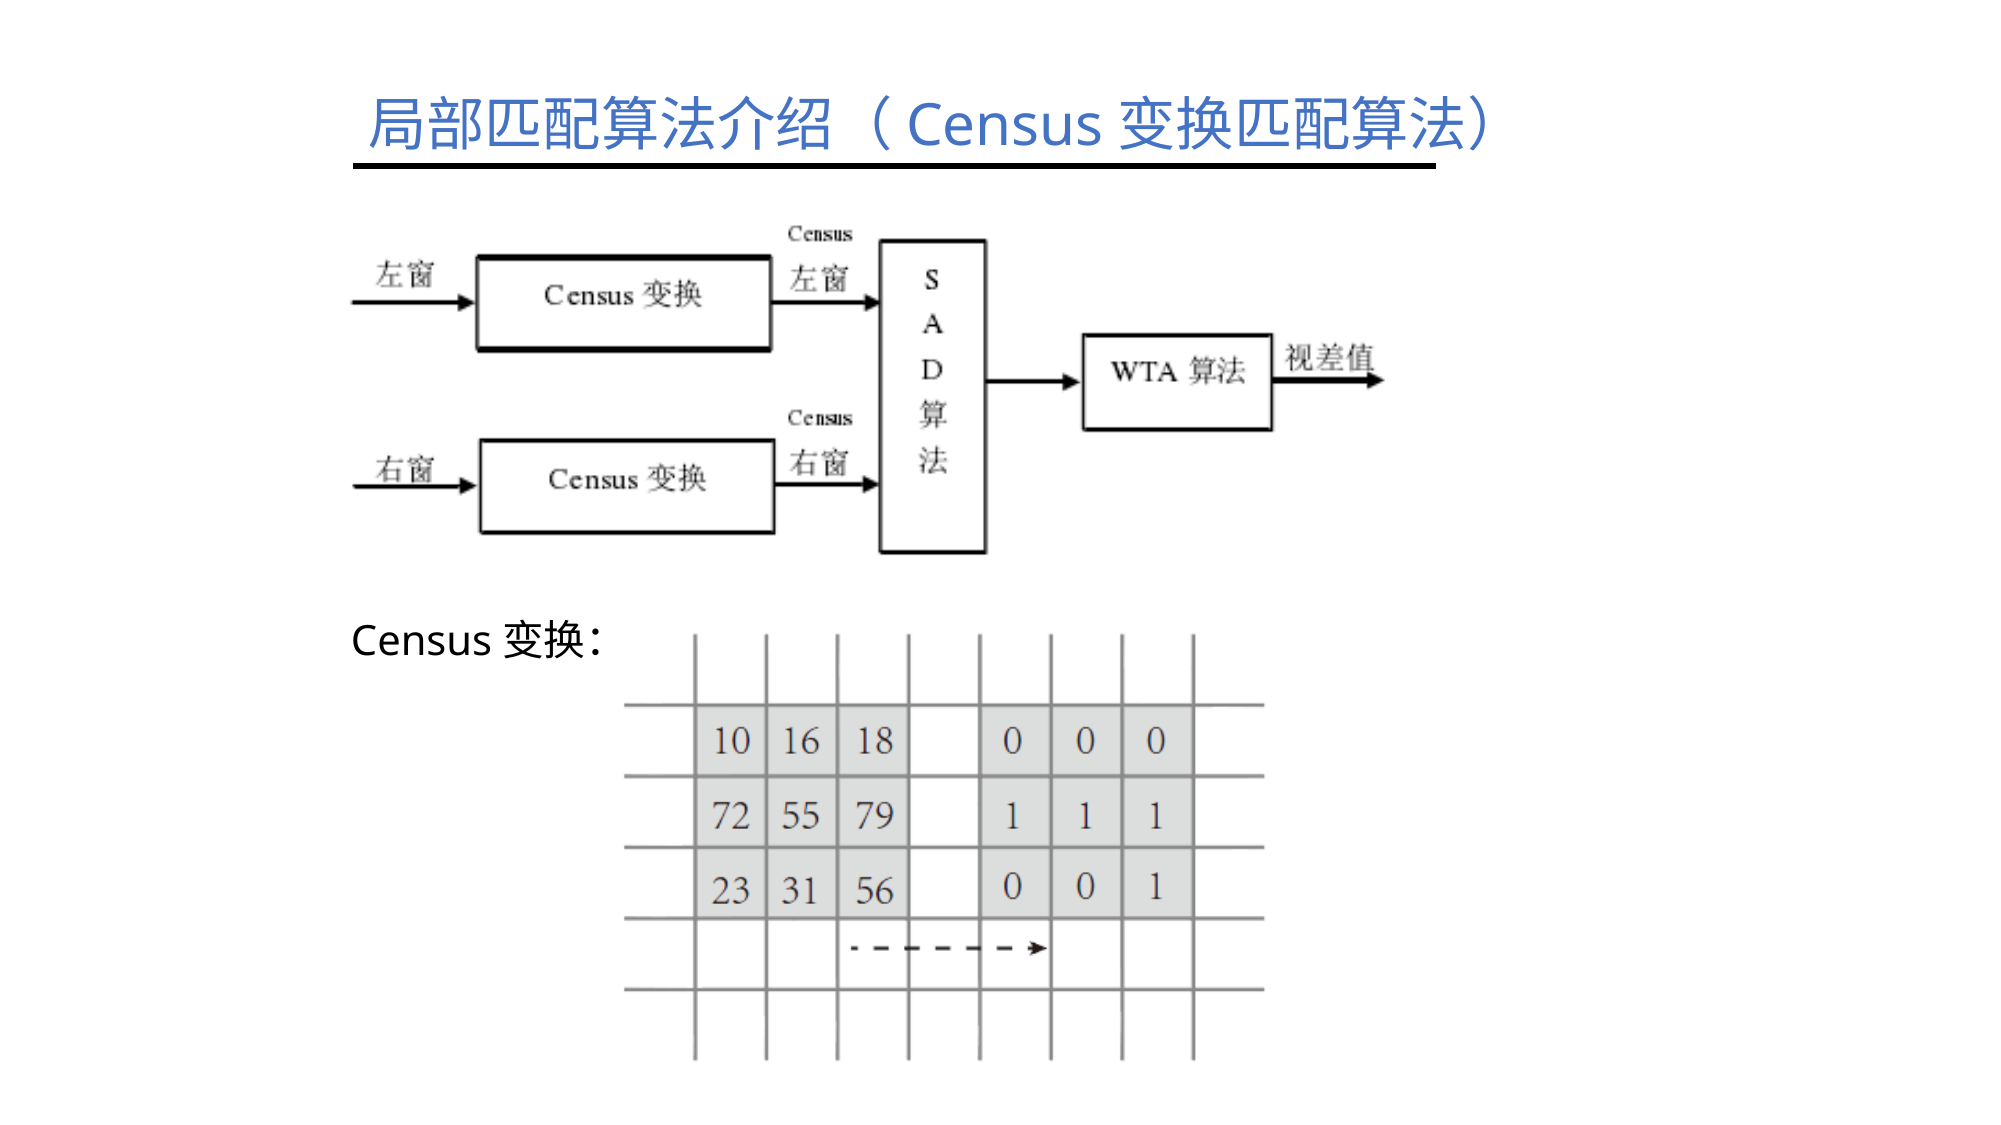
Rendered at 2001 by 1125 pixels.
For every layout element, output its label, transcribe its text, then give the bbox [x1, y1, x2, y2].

picture [237, 200, 1464, 588]
picture [601, 621, 1291, 1090]
title 局部匹配算法介绍（Census变换匹配算法） [353, 54, 1647, 191]
text_box Census变换： [336, 606, 645, 672]
